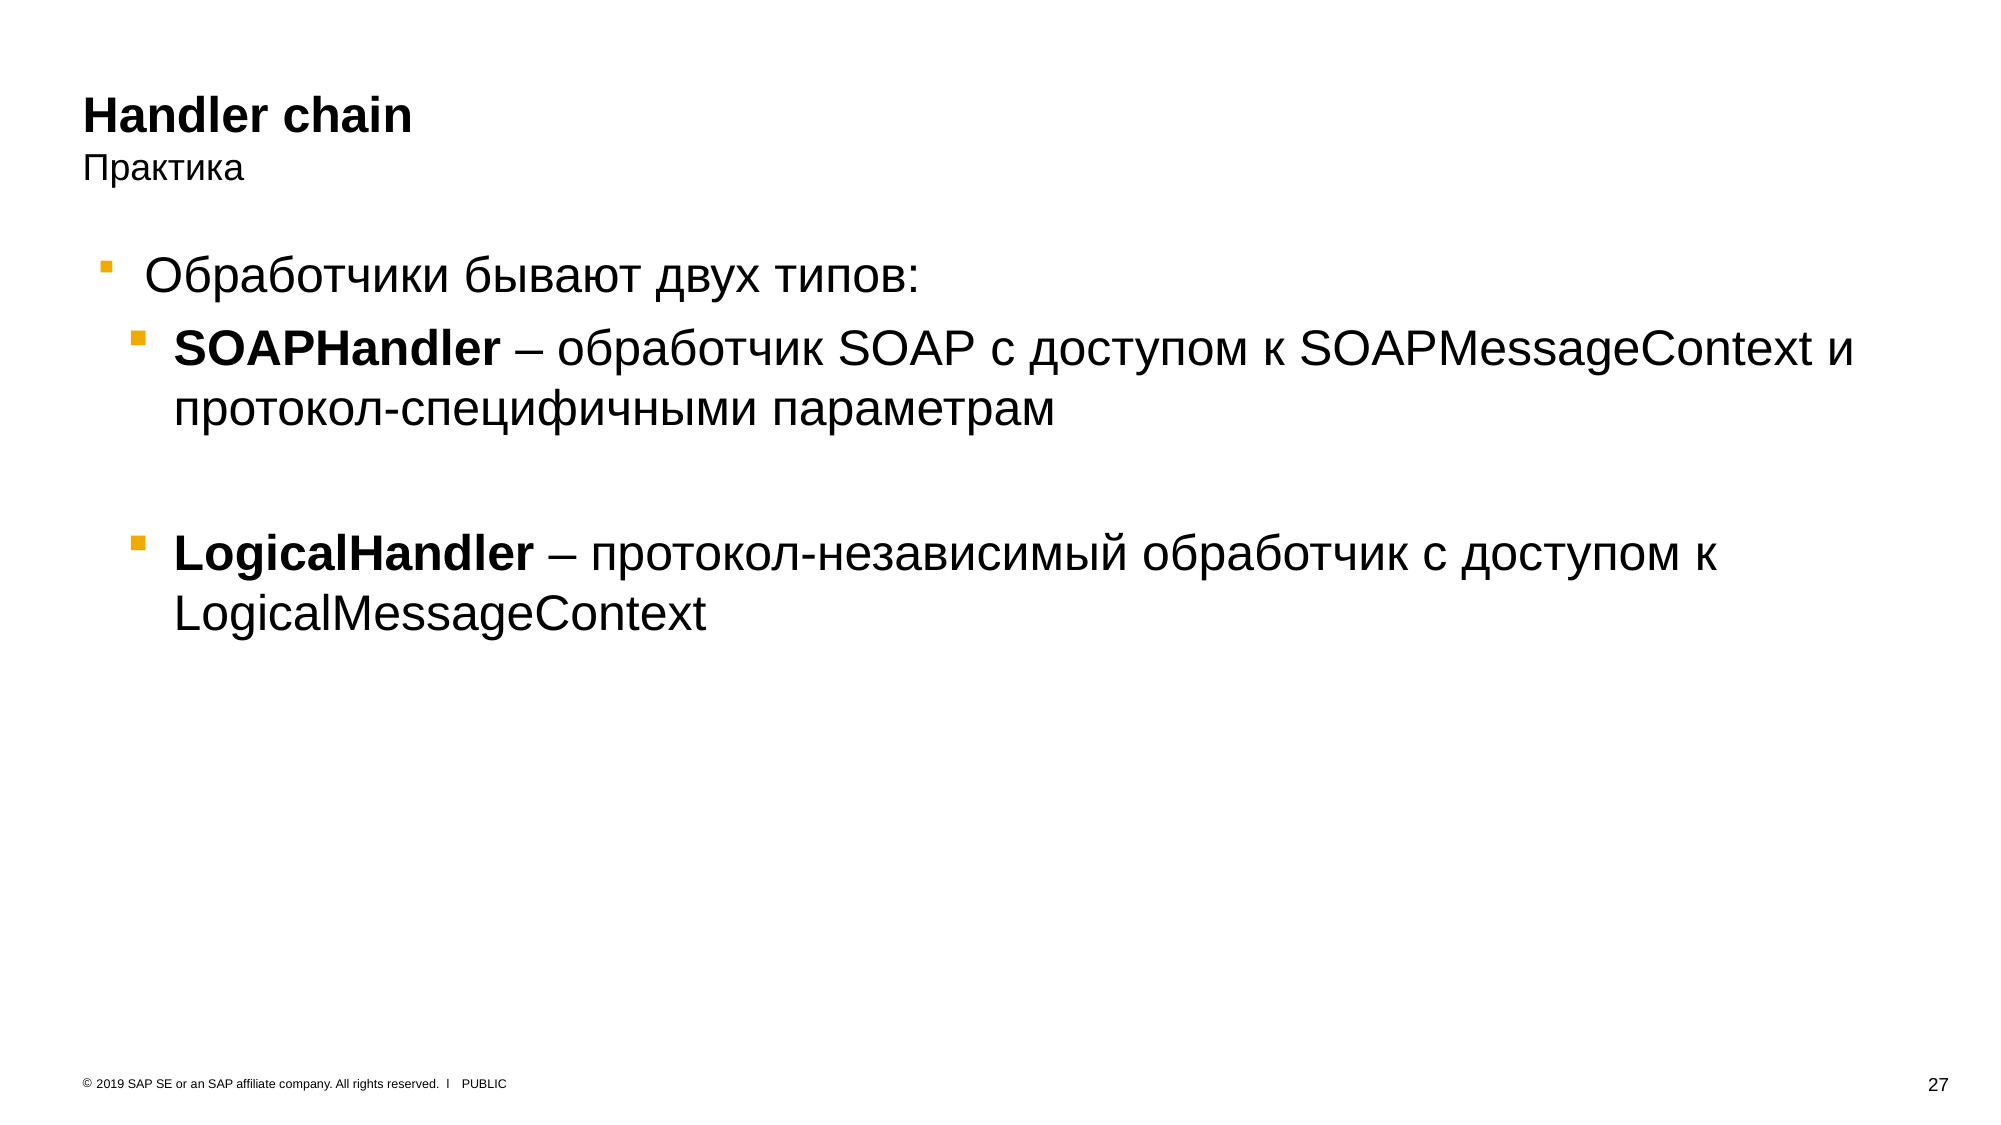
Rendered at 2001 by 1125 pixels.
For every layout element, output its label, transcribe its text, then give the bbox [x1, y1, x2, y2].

title Handler chain Практика [82, 82, 1918, 189]
text_box Обработчики бывают двух типов: SOAPHandler – обработчик SOAP с доступом к SOAPMessageContext и протокол-специфичными параметрам LogicalHandler – протокол-независимый обработчик с доступом к LogicalMessageContext [82, 234, 1918, 752]
